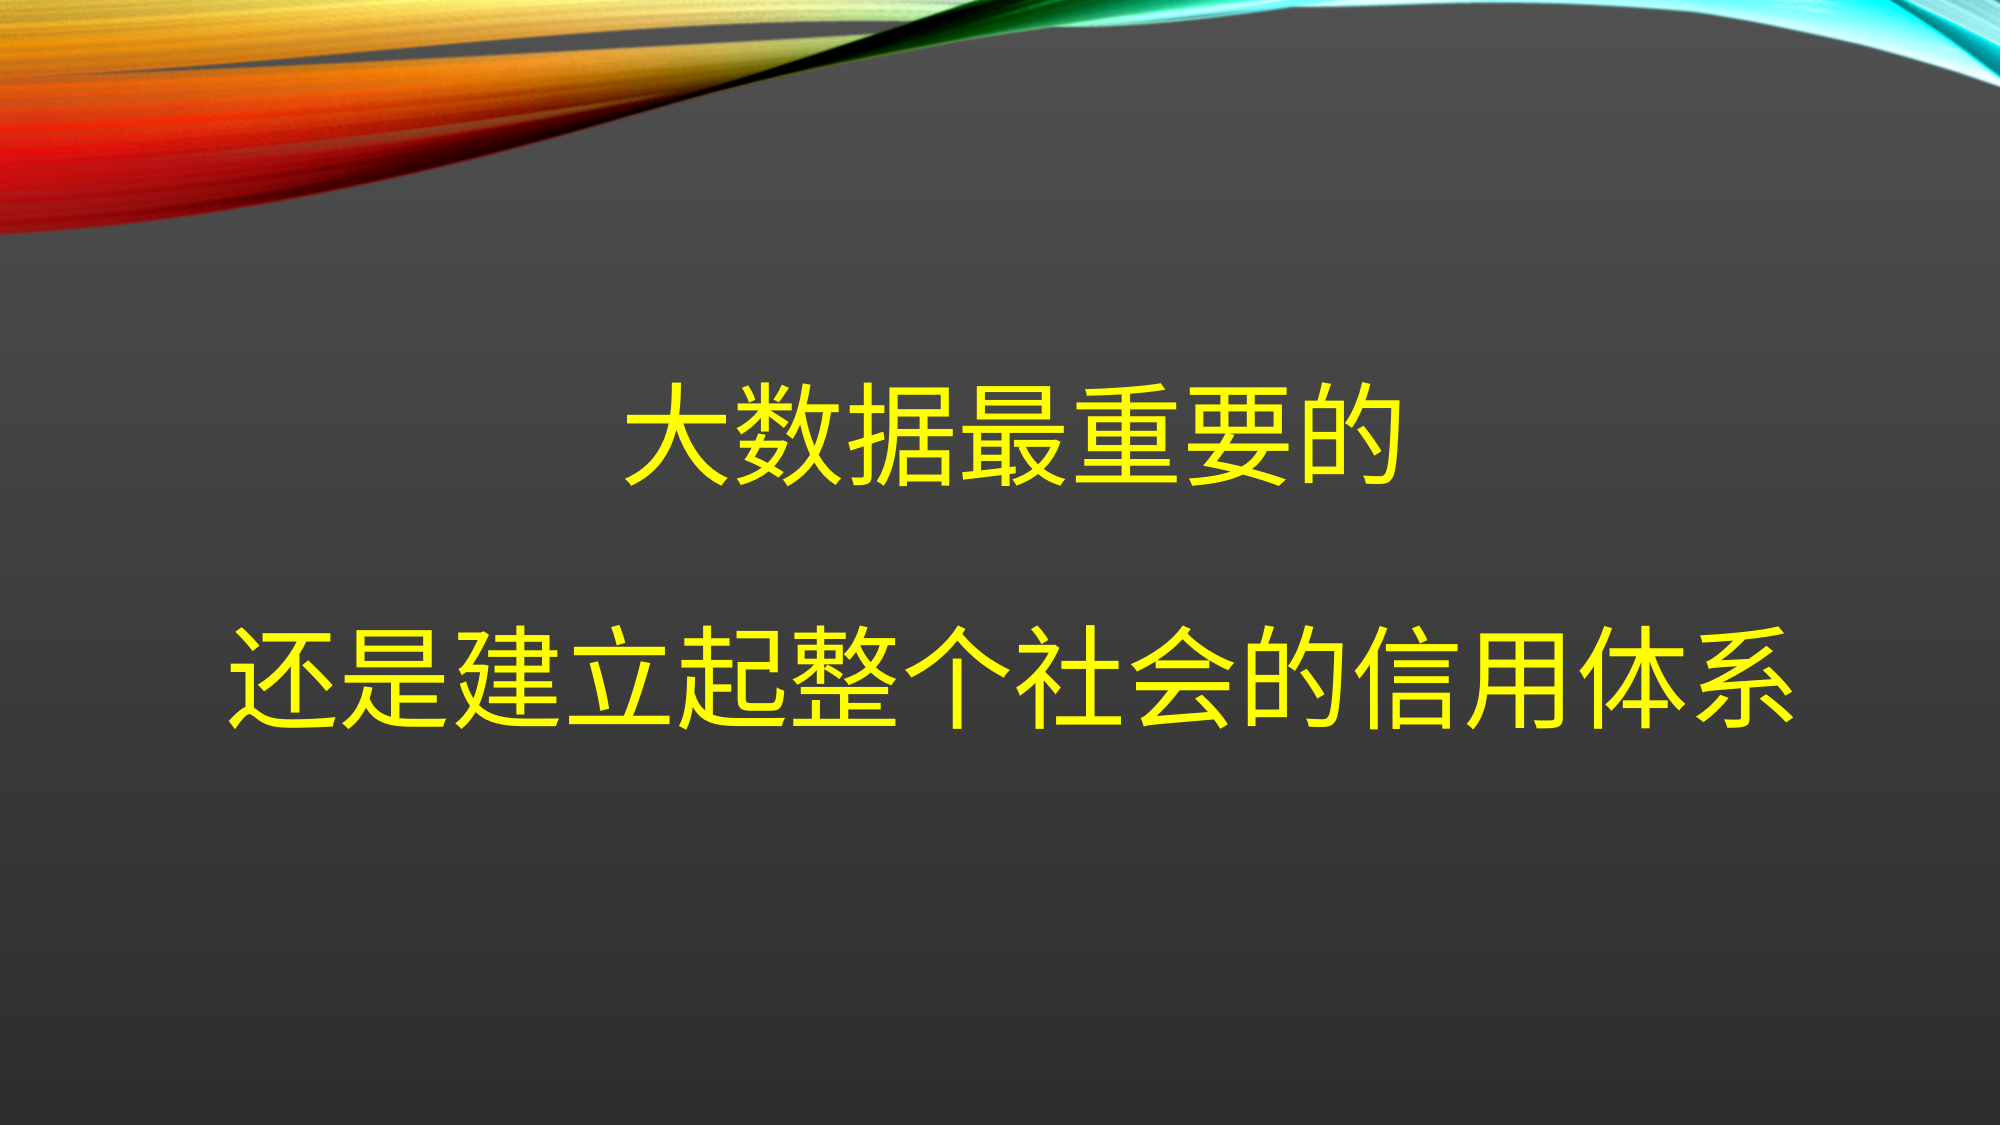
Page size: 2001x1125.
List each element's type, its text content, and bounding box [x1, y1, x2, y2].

picture [0, 0, 2000, 237]
title 大数据最重要的 还是建立起整个社会的信用体系 [129, 134, 1898, 992]
